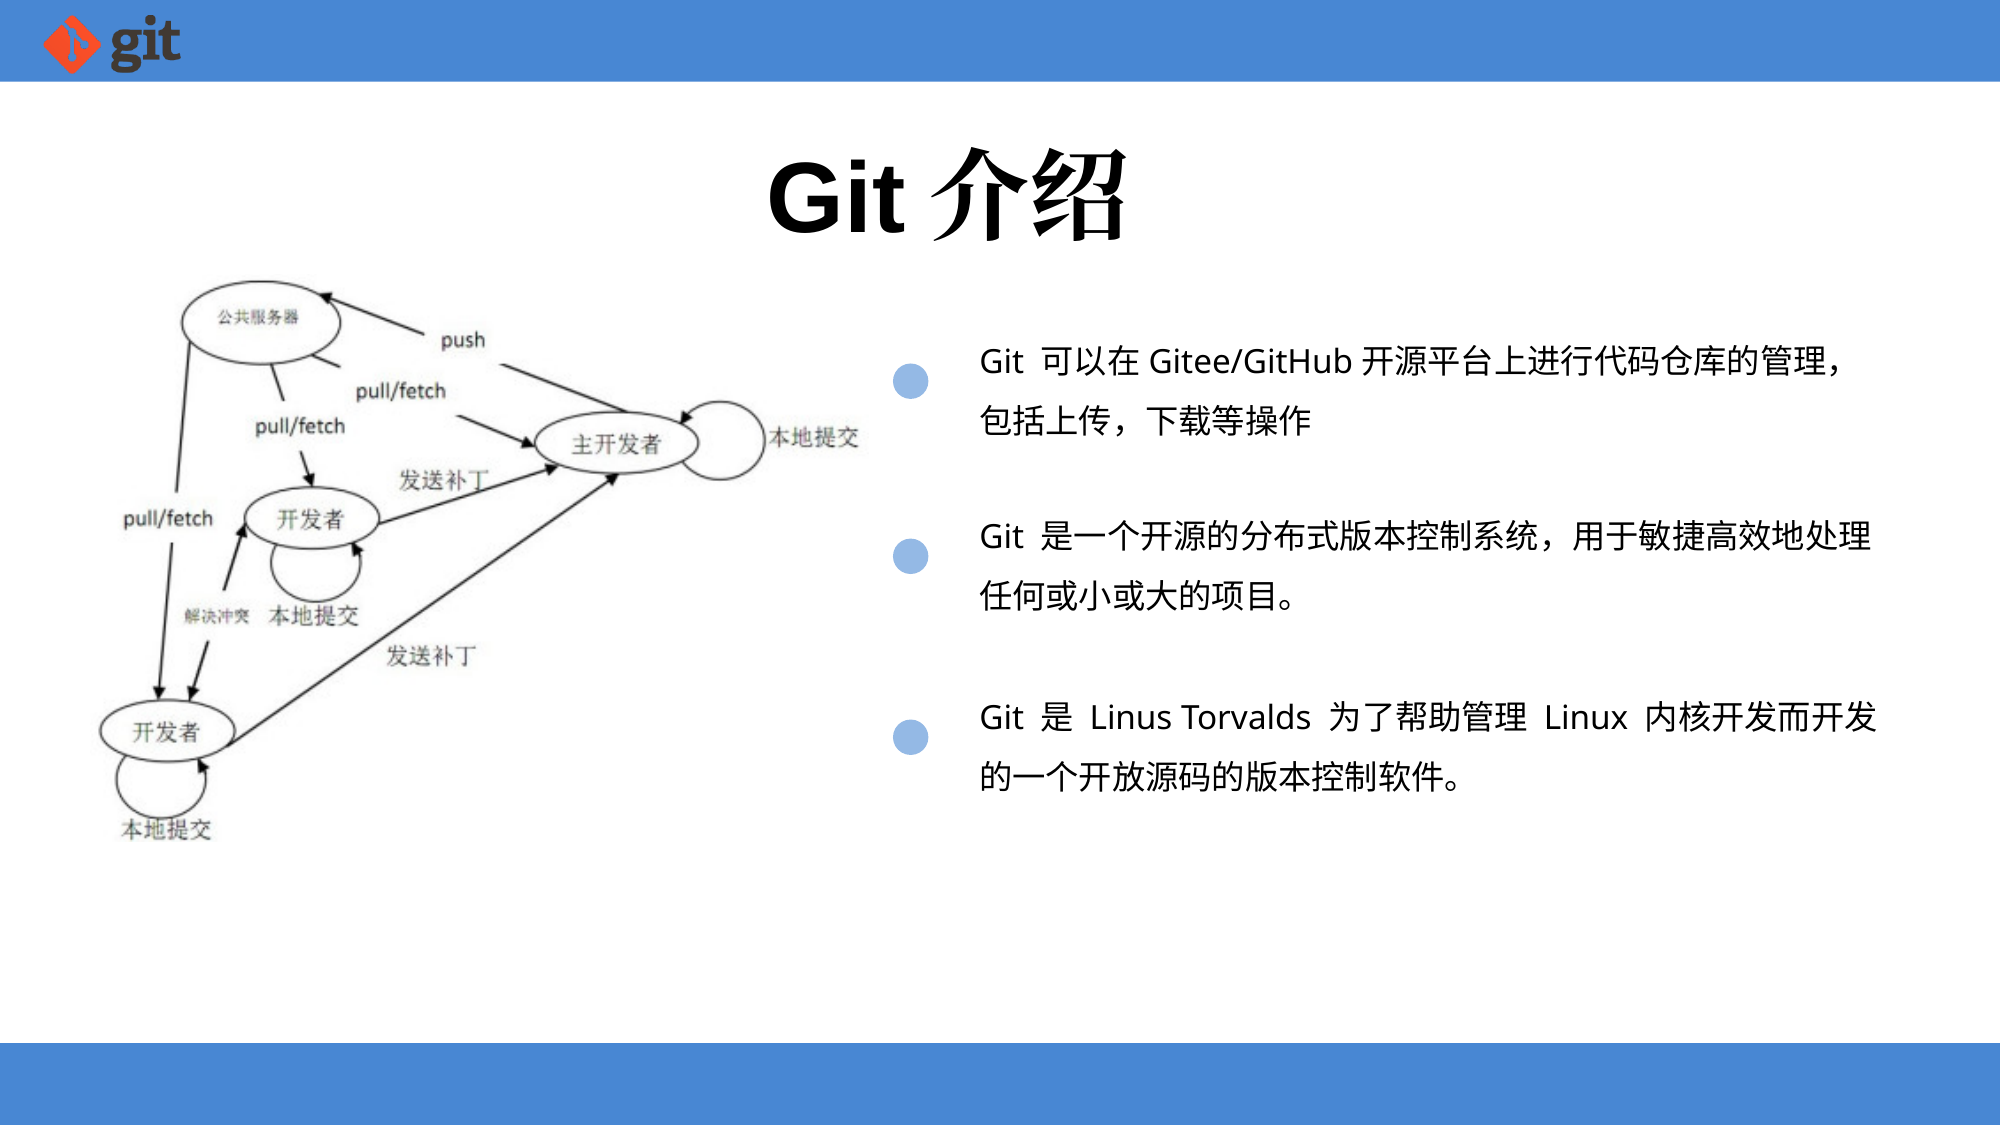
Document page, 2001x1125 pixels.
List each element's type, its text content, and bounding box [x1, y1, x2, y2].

text_box [0, 0, 2000, 83]
picture [90, 274, 869, 842]
text_box Git介绍 [751, 125, 1145, 261]
text_box Git 是 Linus Torvalds 为了帮助管理 Linux 内核开发而开发的一个开放源码的版本控制软件。 [964, 669, 1904, 804]
text_box Git 可以在Gitee/GitHub开源平台上进行代码仓库的管理，包括上传，下载等操作 [964, 313, 1904, 448]
text_box [891, 537, 930, 576]
text_box [891, 718, 930, 757]
picture [43, 15, 181, 74]
text_box [0, 1042, 2000, 1125]
text_box Git 是一个开源的分布式版本控制系统，用于敏捷高效地处理任何或小或大的项目。 [964, 488, 1904, 623]
text_box [891, 362, 930, 400]
